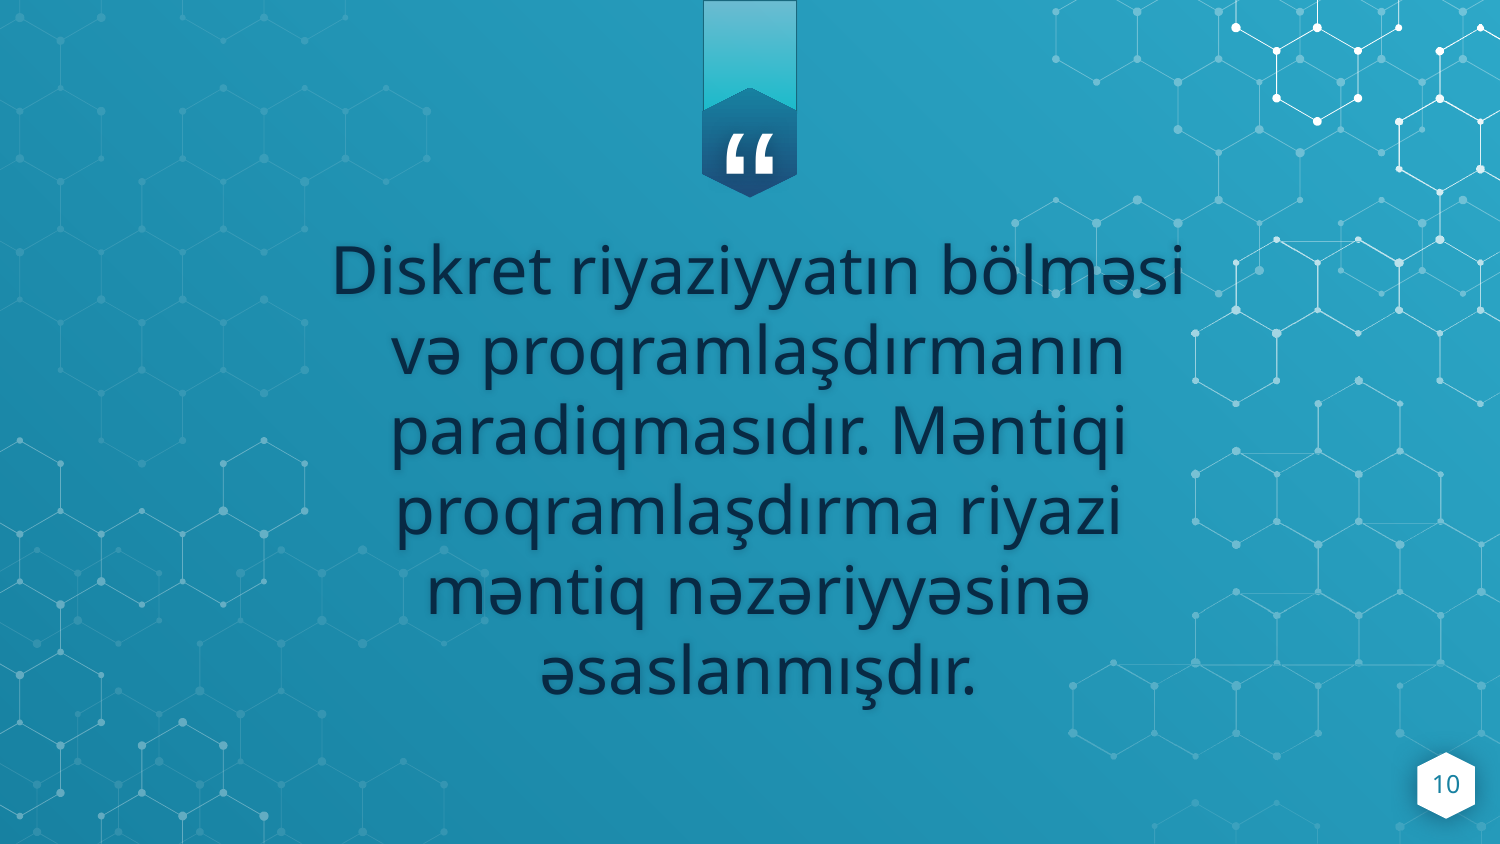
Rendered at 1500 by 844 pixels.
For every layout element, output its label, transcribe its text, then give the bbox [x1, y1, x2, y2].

slide_number 10 [1417, 752, 1475, 819]
list Diskret riyaziyyatın bölməsi və proqramlaşdırmanın paradiqmasıdır. Məntiqi proqramlaşdırma riyazi məntiq nəzəriyyəsinə əsaslanmışdır. [314, 227, 1205, 727]
